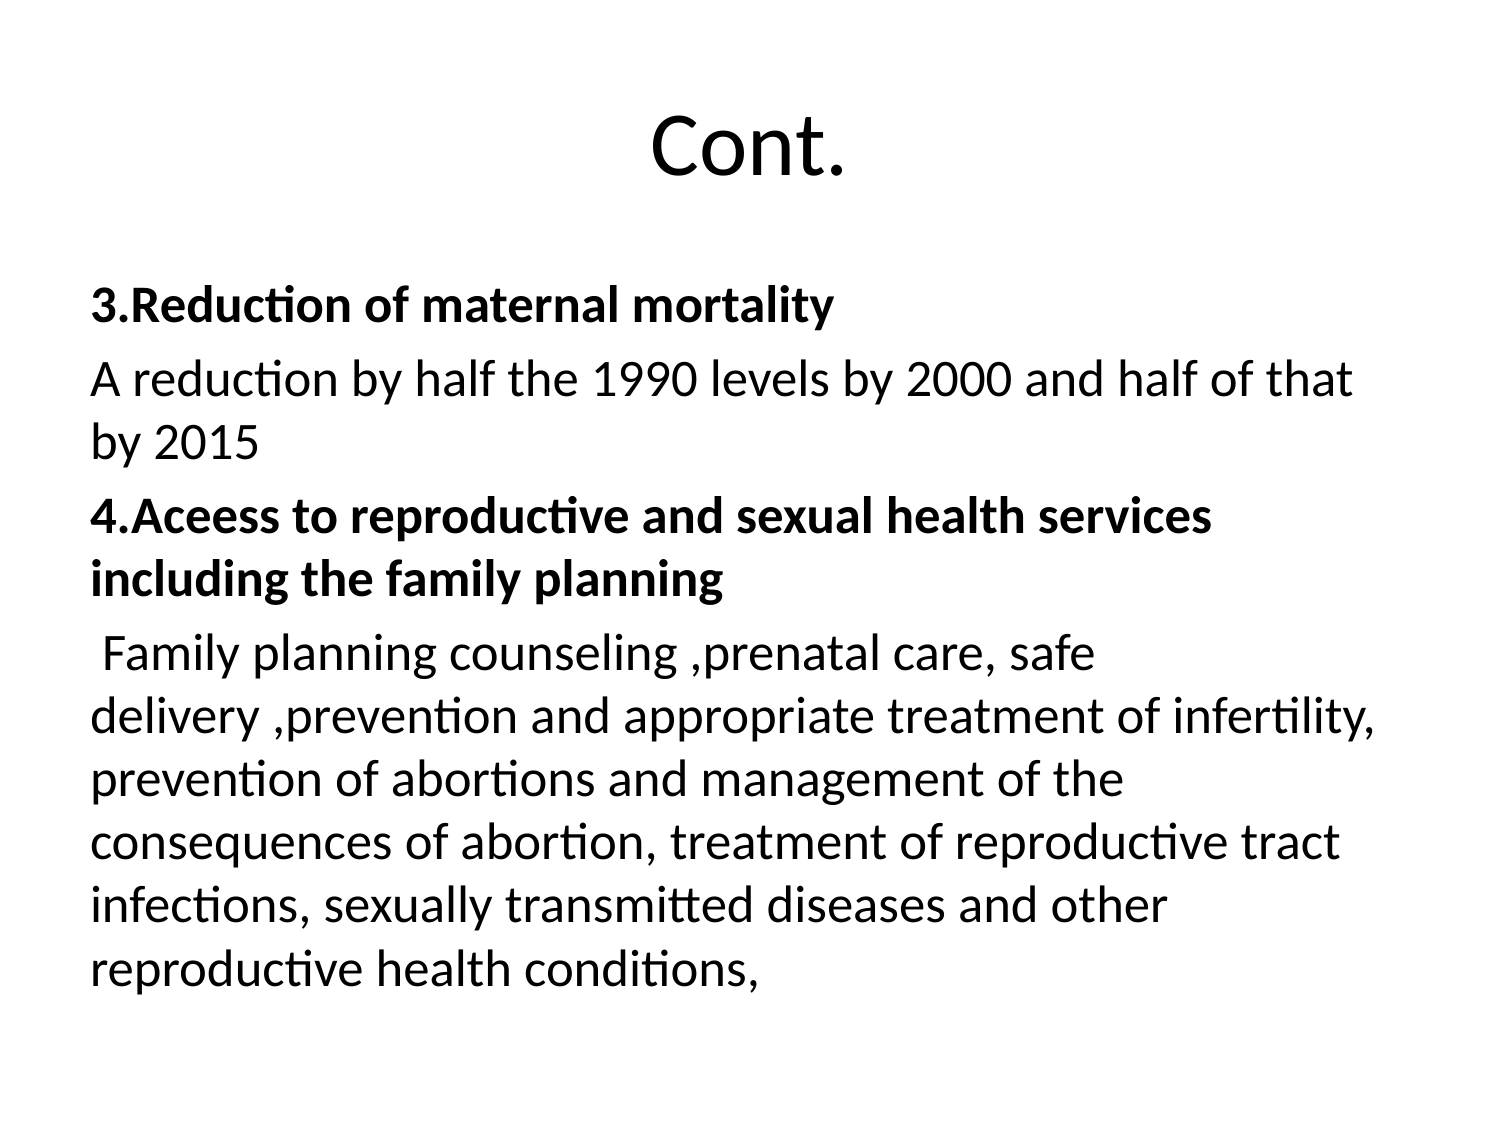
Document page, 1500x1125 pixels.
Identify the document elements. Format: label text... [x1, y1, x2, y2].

list 3.Reduction of maternal mortality A reduction by half the 1990 levels by 2000 and half of that by 2015 4.Aceess to reproductive and sexual health services including the family planning Family planning counseling ,prenatal care, safe delivery ,prevention and appropriate treatment of infertility, prevention of abortions and management of the consequences of abortion, treatment of reproductive tract infections, sexually transmitted diseases and other reproductive health conditions, [75, 262, 1425, 1005]
title Cont. [75, 45, 1425, 233]
